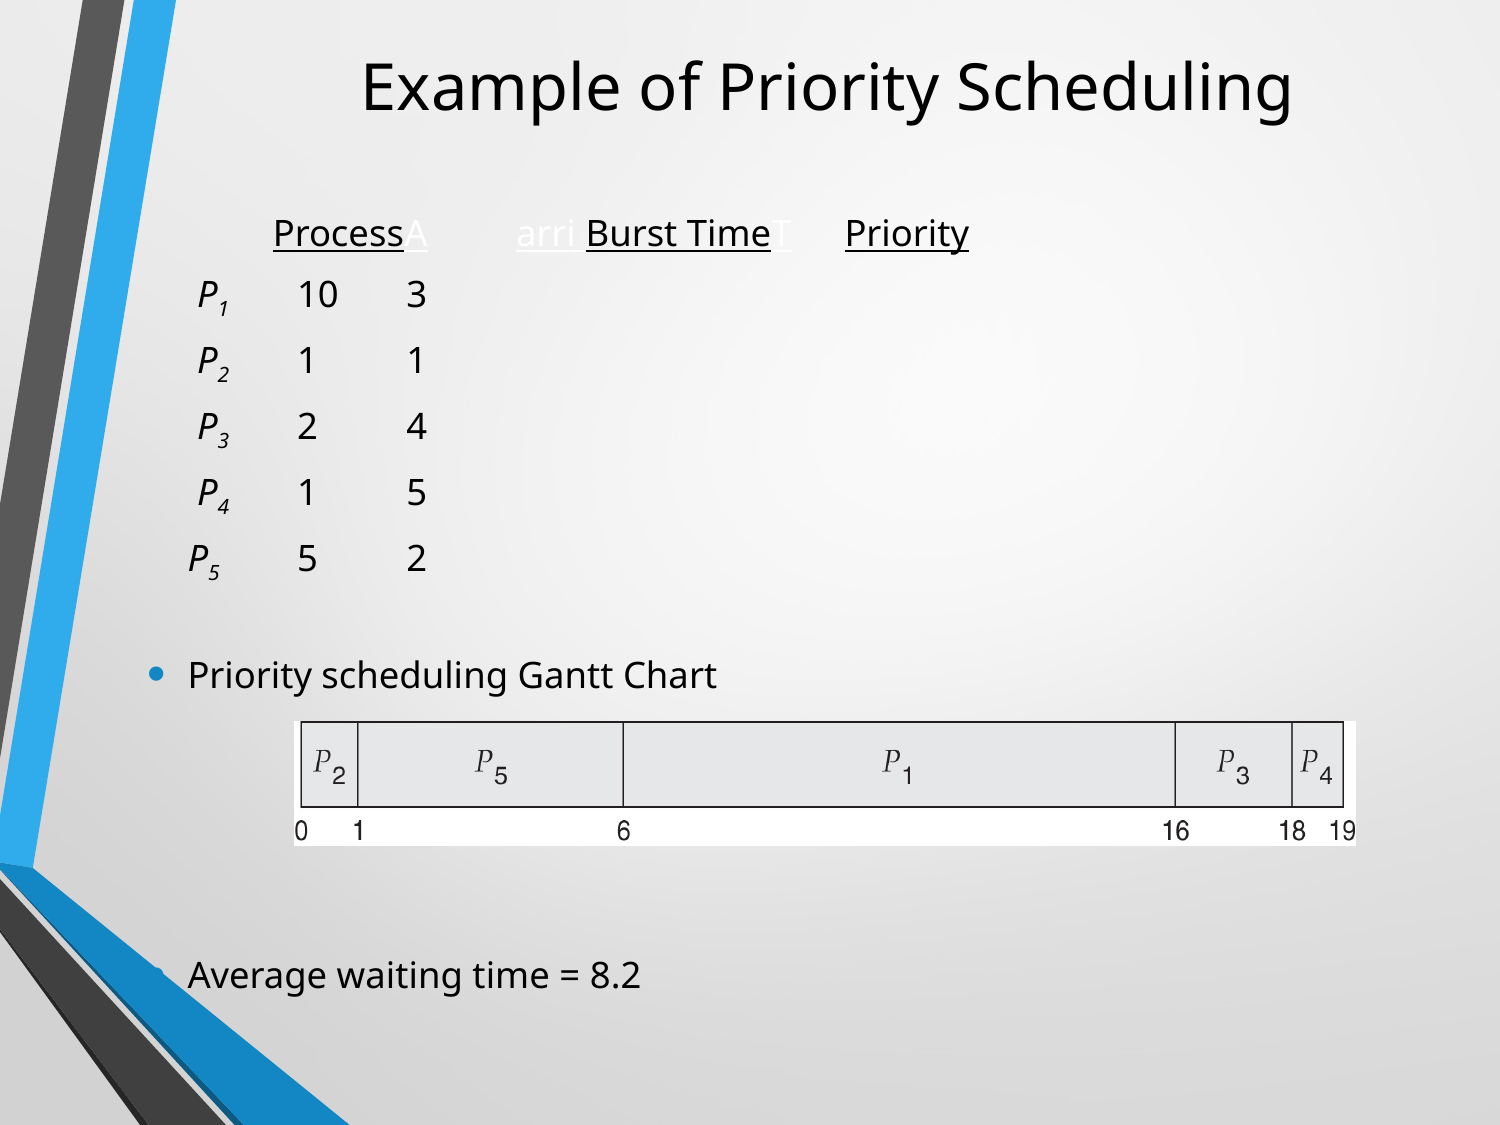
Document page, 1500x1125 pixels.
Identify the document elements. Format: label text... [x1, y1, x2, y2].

picture [294, 721, 1356, 846]
title Example of Priority Scheduling [230, 37, 1425, 133]
list ProcessA arri Burst TimeT Priority P1 10 3 P2 1 1 P3 2 4 P4 1 5 P5 5 2 Priority scheduling Gantt Chart Average waiting time = 8.2 [132, 202, 1500, 1005]
